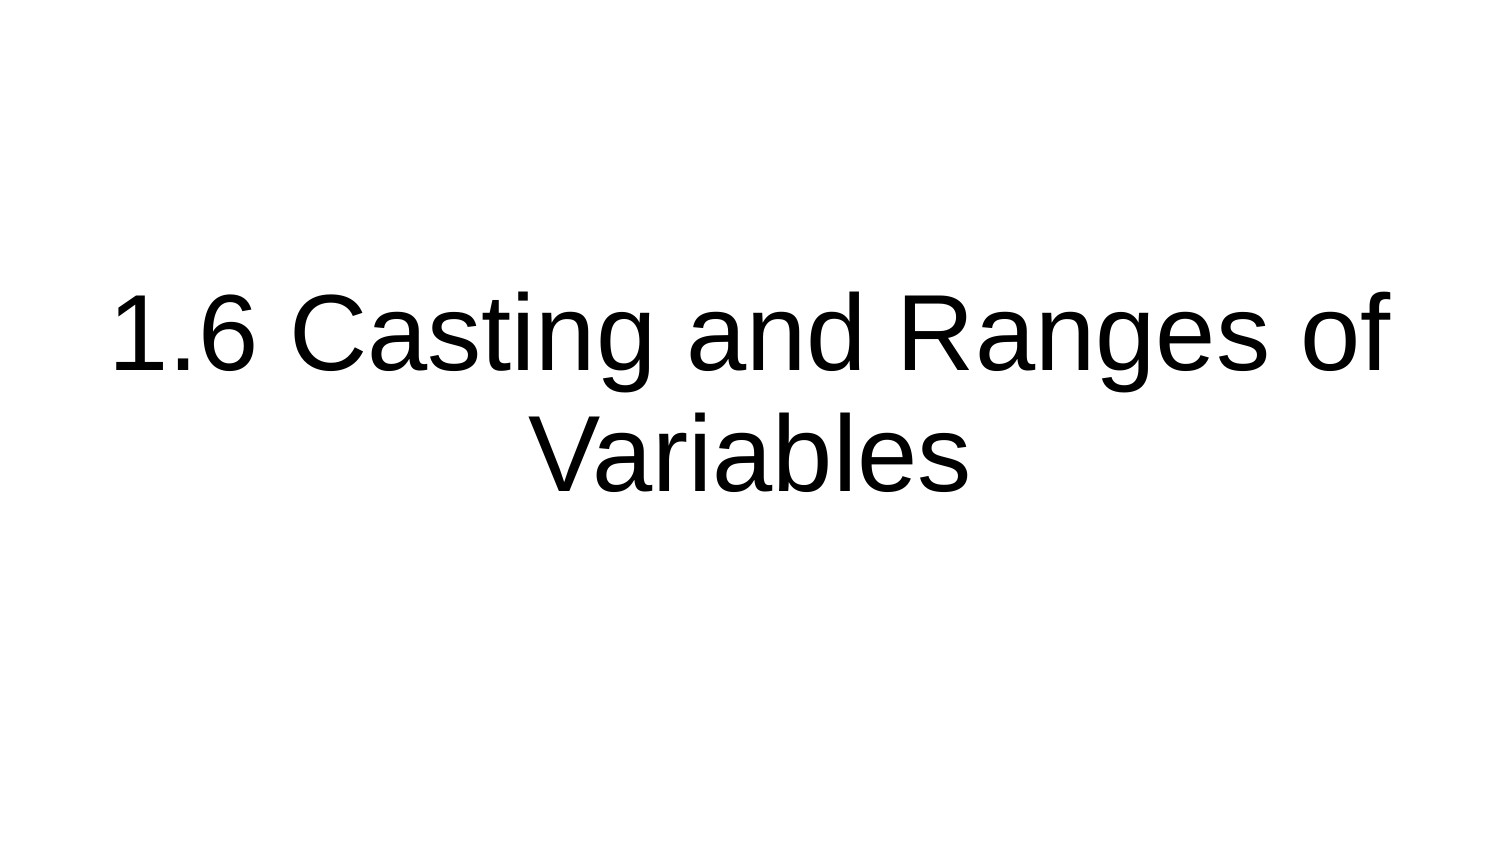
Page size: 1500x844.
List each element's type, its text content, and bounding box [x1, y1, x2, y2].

title 1.6 Casting and Ranges of Variables [51, 192, 1449, 530]
